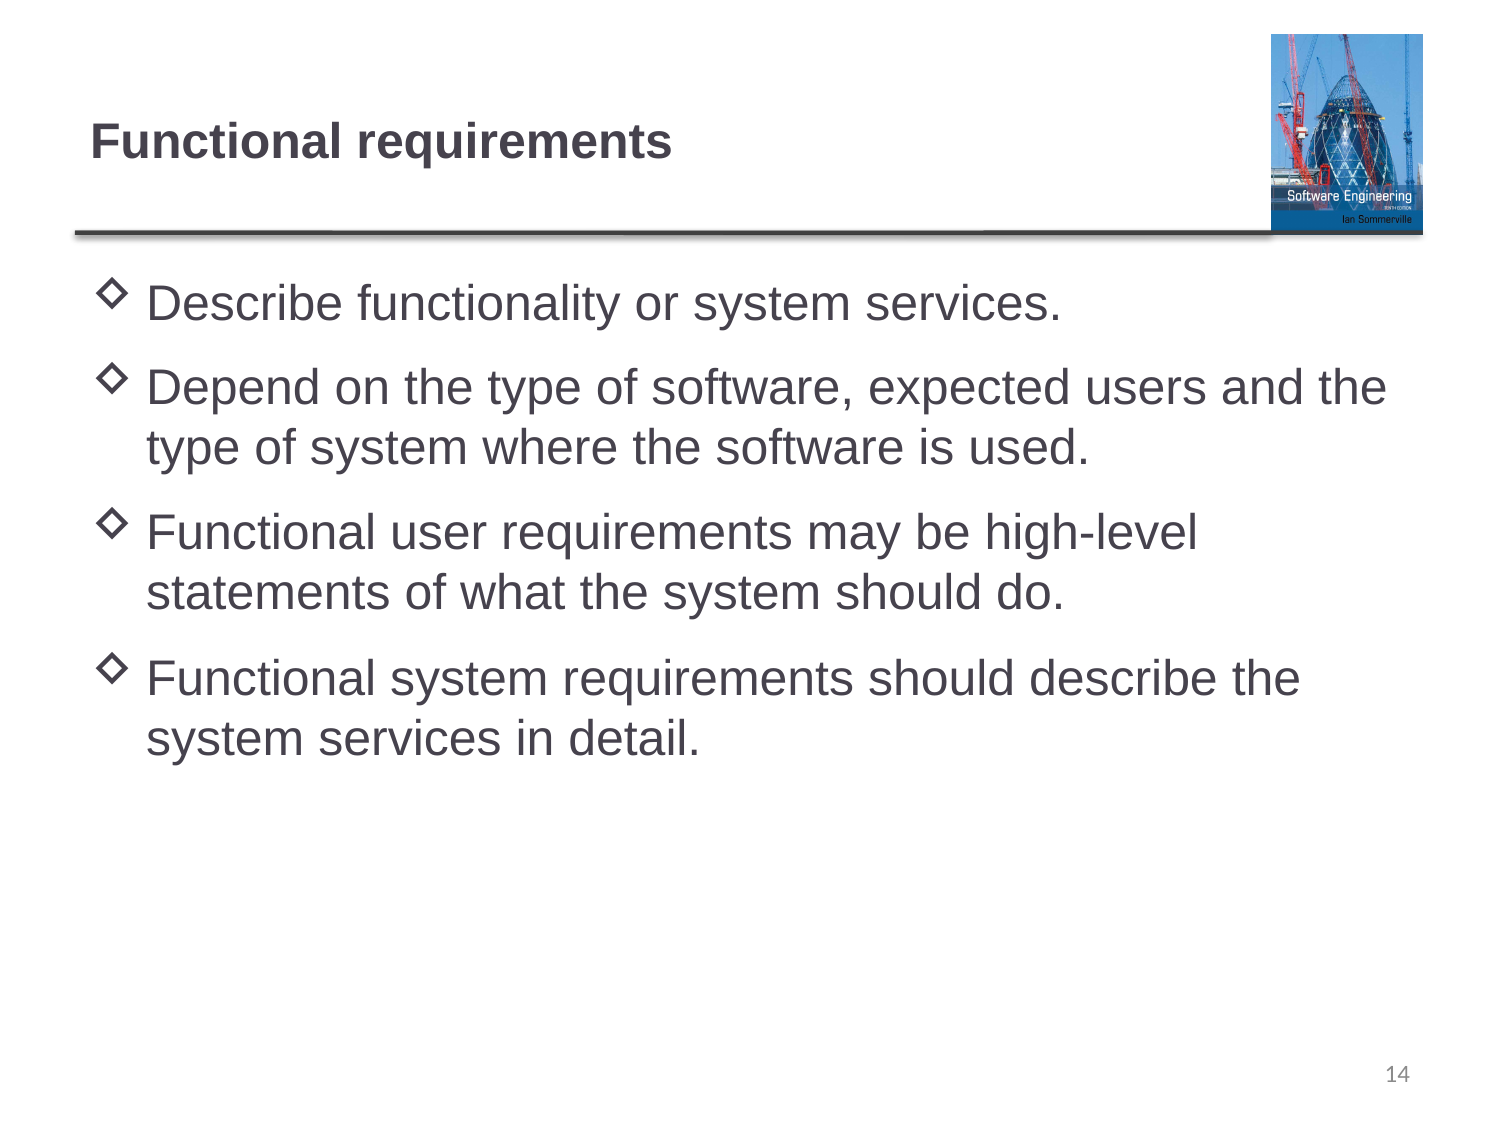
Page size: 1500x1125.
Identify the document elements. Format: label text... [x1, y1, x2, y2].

title Functional requirements [74, 44, 1272, 233]
picture [1271, 34, 1423, 230]
list Describe functionality or system services. Depend on the type of software, expected users and the type of system where the software is used. Functional user requirements may be high-level statements of what the system should do. Functional system requirements should describe the system services in detail. [75, 262, 1425, 1005]
slide_number 14 [1074, 1042, 1425, 1103]
